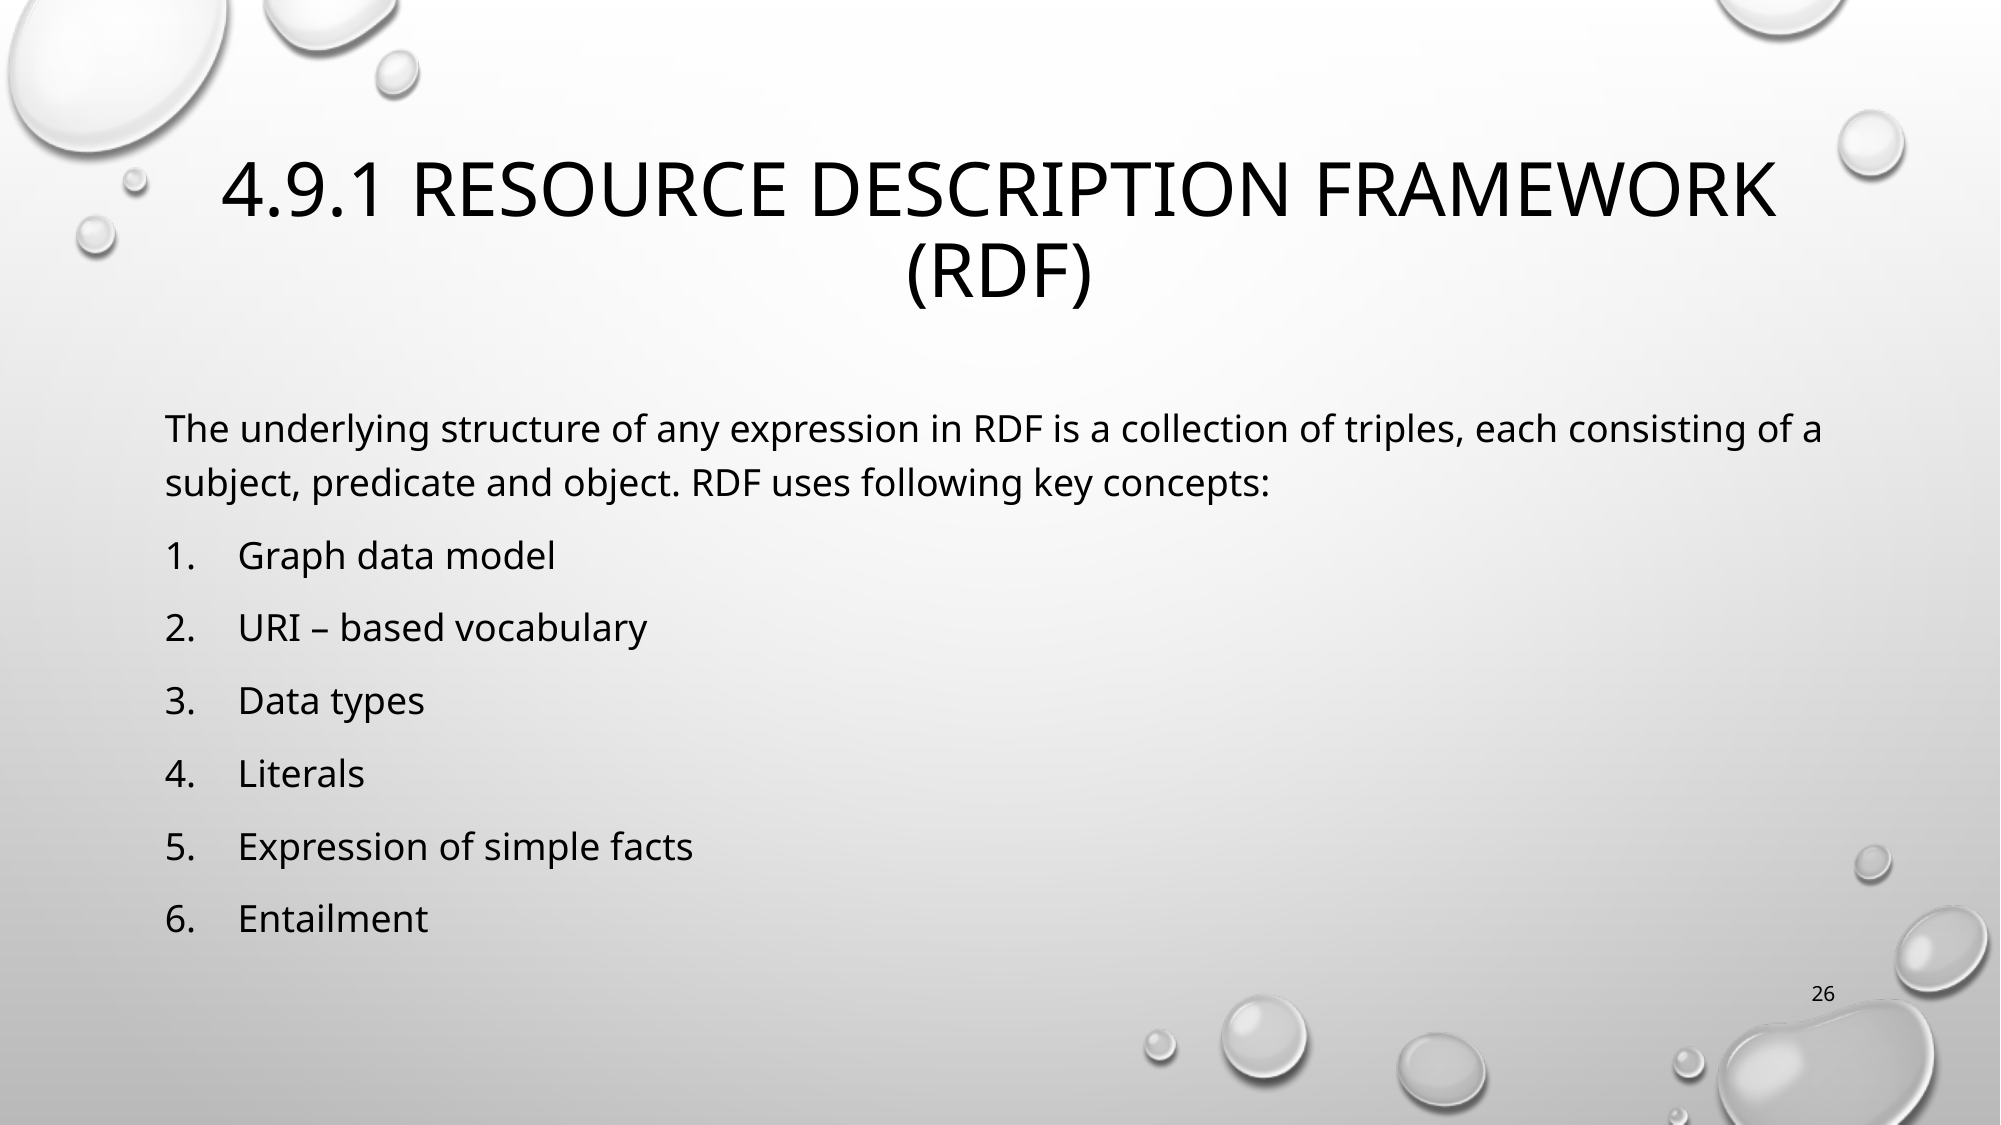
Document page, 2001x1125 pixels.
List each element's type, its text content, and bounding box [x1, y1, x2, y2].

list The underlying structure of any expression in RDF is a collection of triples, each consisting of a subject, predicate and object. RDF uses following key concepts: Graph data model URI – based vocabulary Data types Literals Expression of simple facts Entailment [149, 388, 1850, 950]
picture [0, 0, 2000, 1125]
slide_number 26 [1724, 965, 1851, 1025]
title 4.9.1 Resource description framework (RDF) [149, 101, 1851, 364]
